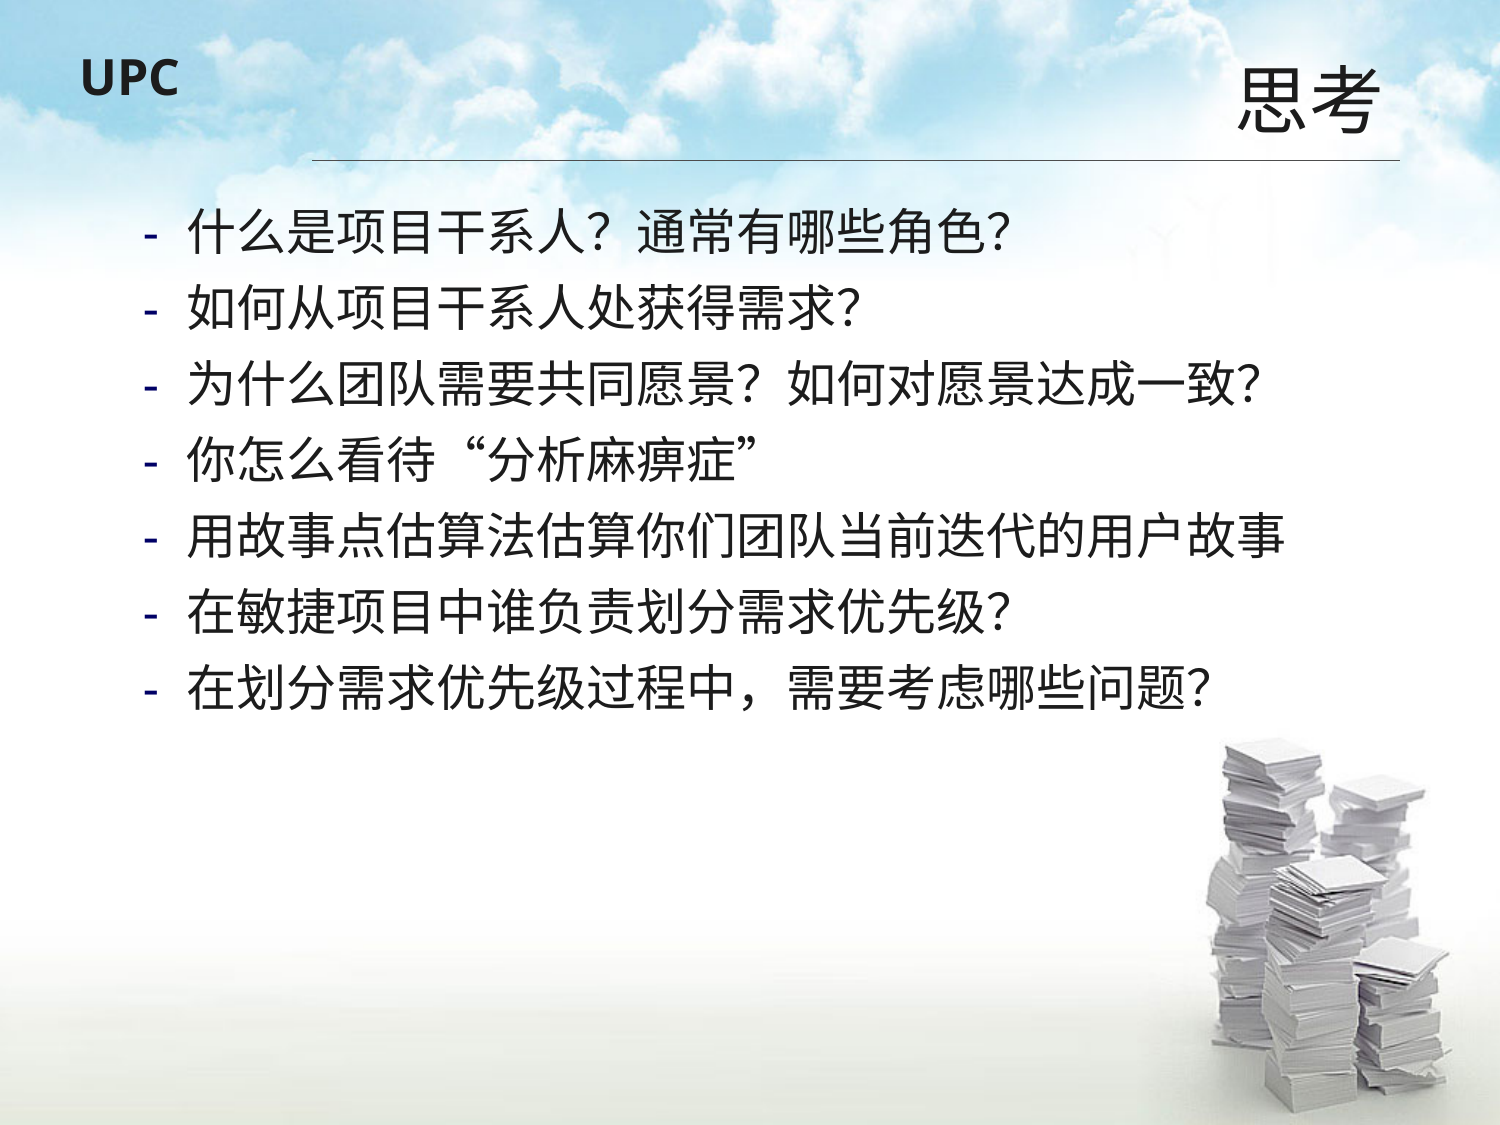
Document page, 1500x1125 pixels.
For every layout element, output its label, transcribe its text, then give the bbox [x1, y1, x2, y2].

title 思考 [103, 52, 1400, 145]
list 什么是项目干系人？通常有哪些角色？ 如何从项目干系人处获得需求？ 为什么团队需要共同愿景？如何对愿景达成一致？ 你怎么看待“分析麻痹症” 用故事点估算法估算你们团队当前迭代的用户故事 在敏捷项目中谁负责划分需求优先级？ 在划分需求优先级过程中，需要考虑哪些问题？ [25, 187, 1477, 1042]
picture [0, 0, 1500, 1125]
